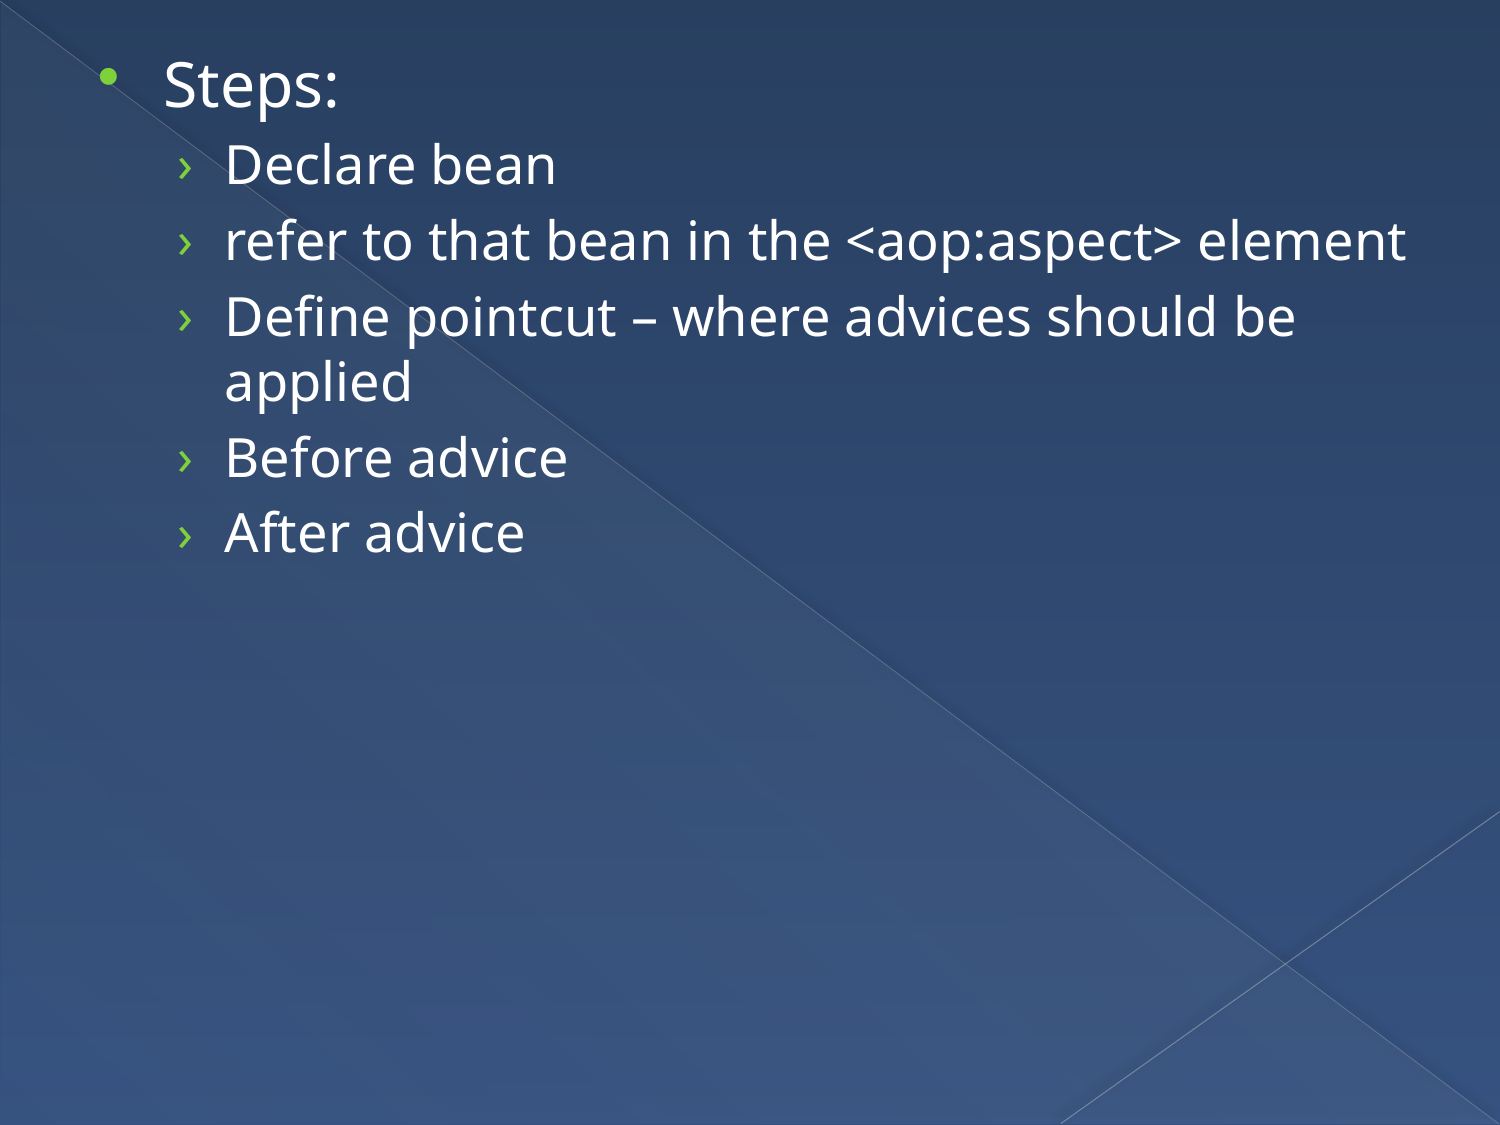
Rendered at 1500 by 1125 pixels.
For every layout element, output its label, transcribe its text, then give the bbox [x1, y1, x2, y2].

list Steps: Declare bean refer to that bean in the <aop:aspect> element Define pointcut – where advices should be applied Before advice After advice [75, 37, 1425, 1059]
